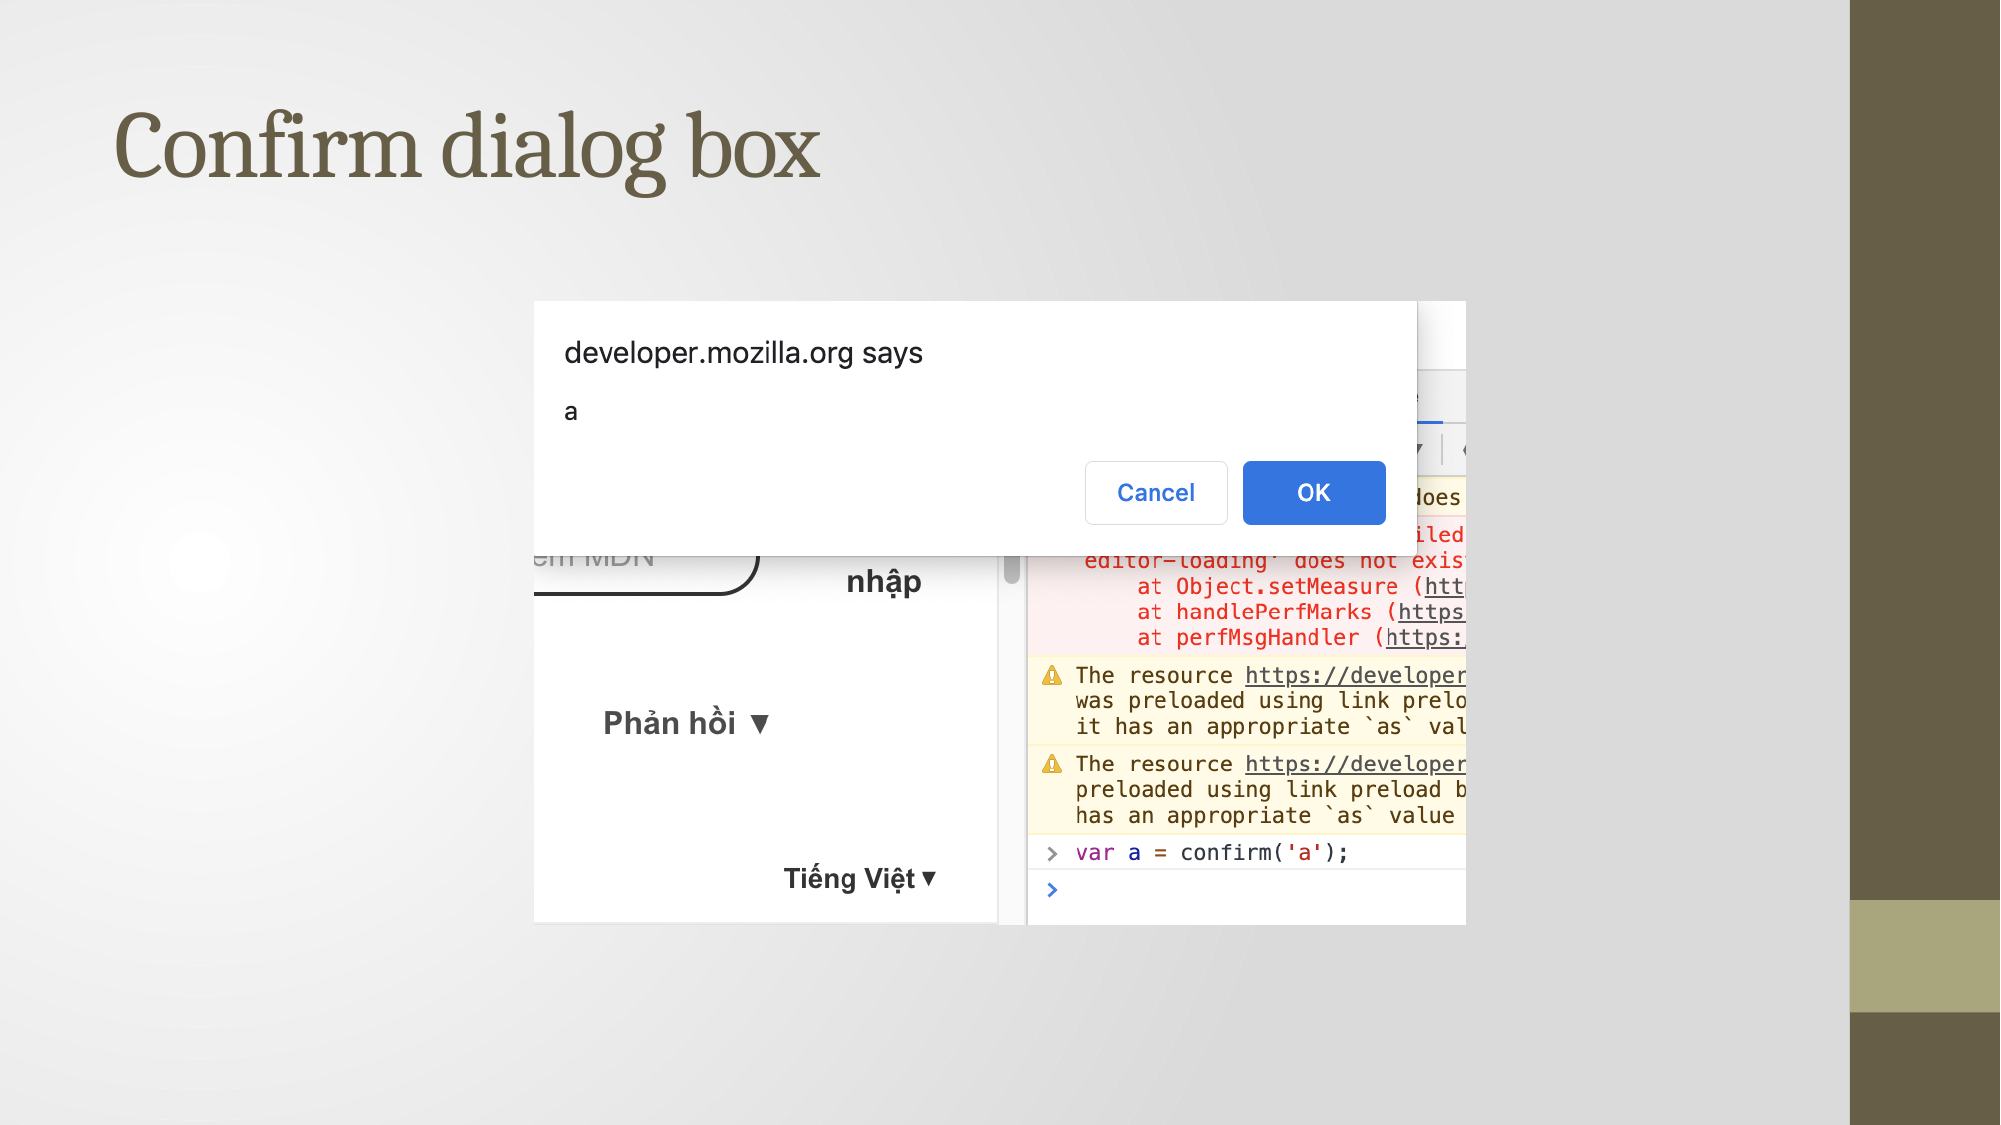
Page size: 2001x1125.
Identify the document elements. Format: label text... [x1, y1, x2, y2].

picture [533, 300, 1466, 926]
title Confirm dialog box [99, 45, 1767, 233]
